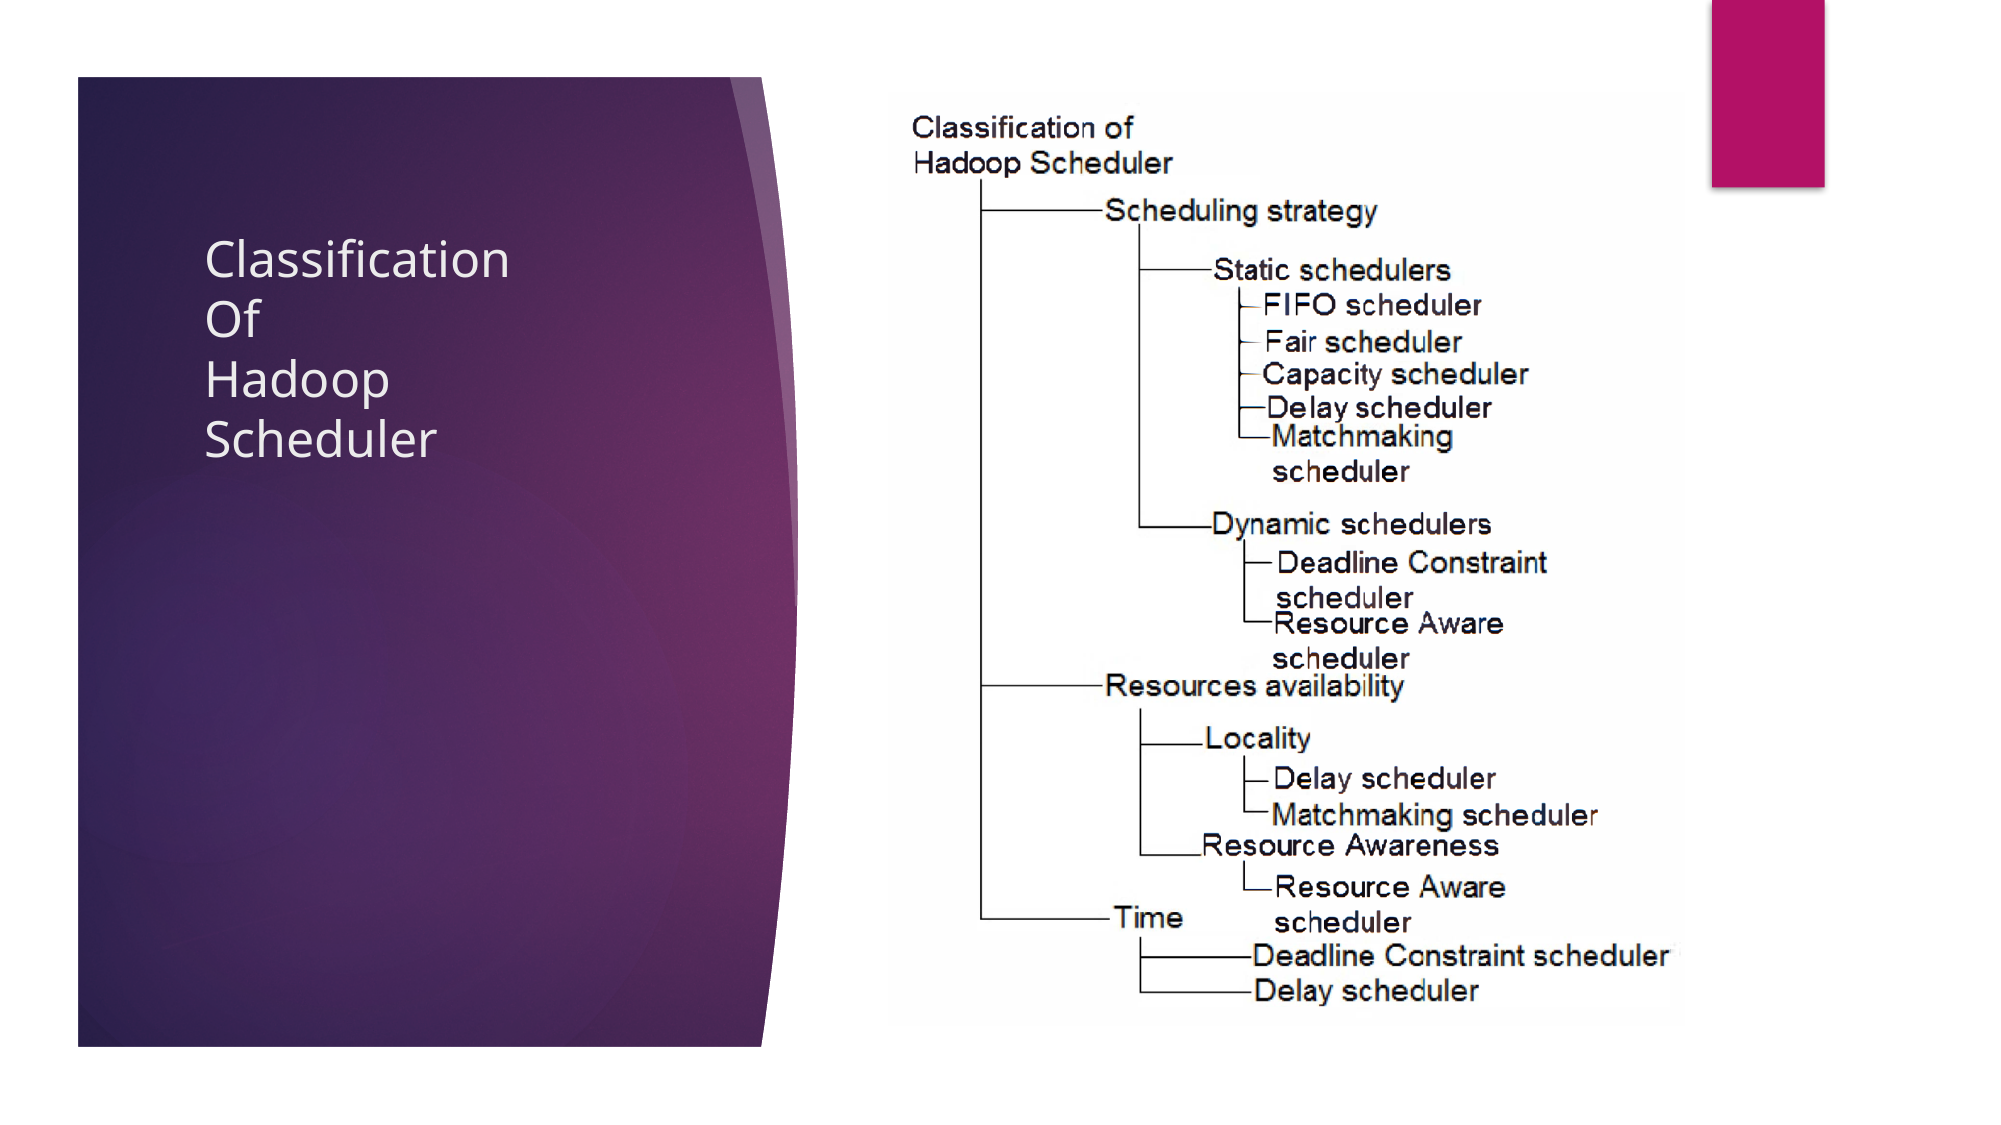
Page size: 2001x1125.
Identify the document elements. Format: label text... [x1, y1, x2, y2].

picture [888, 958, 1685, 1026]
picture [888, 92, 1685, 159]
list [818, 159, 1754, 958]
title Classification Of Hadoop Scheduler [189, 212, 648, 475]
